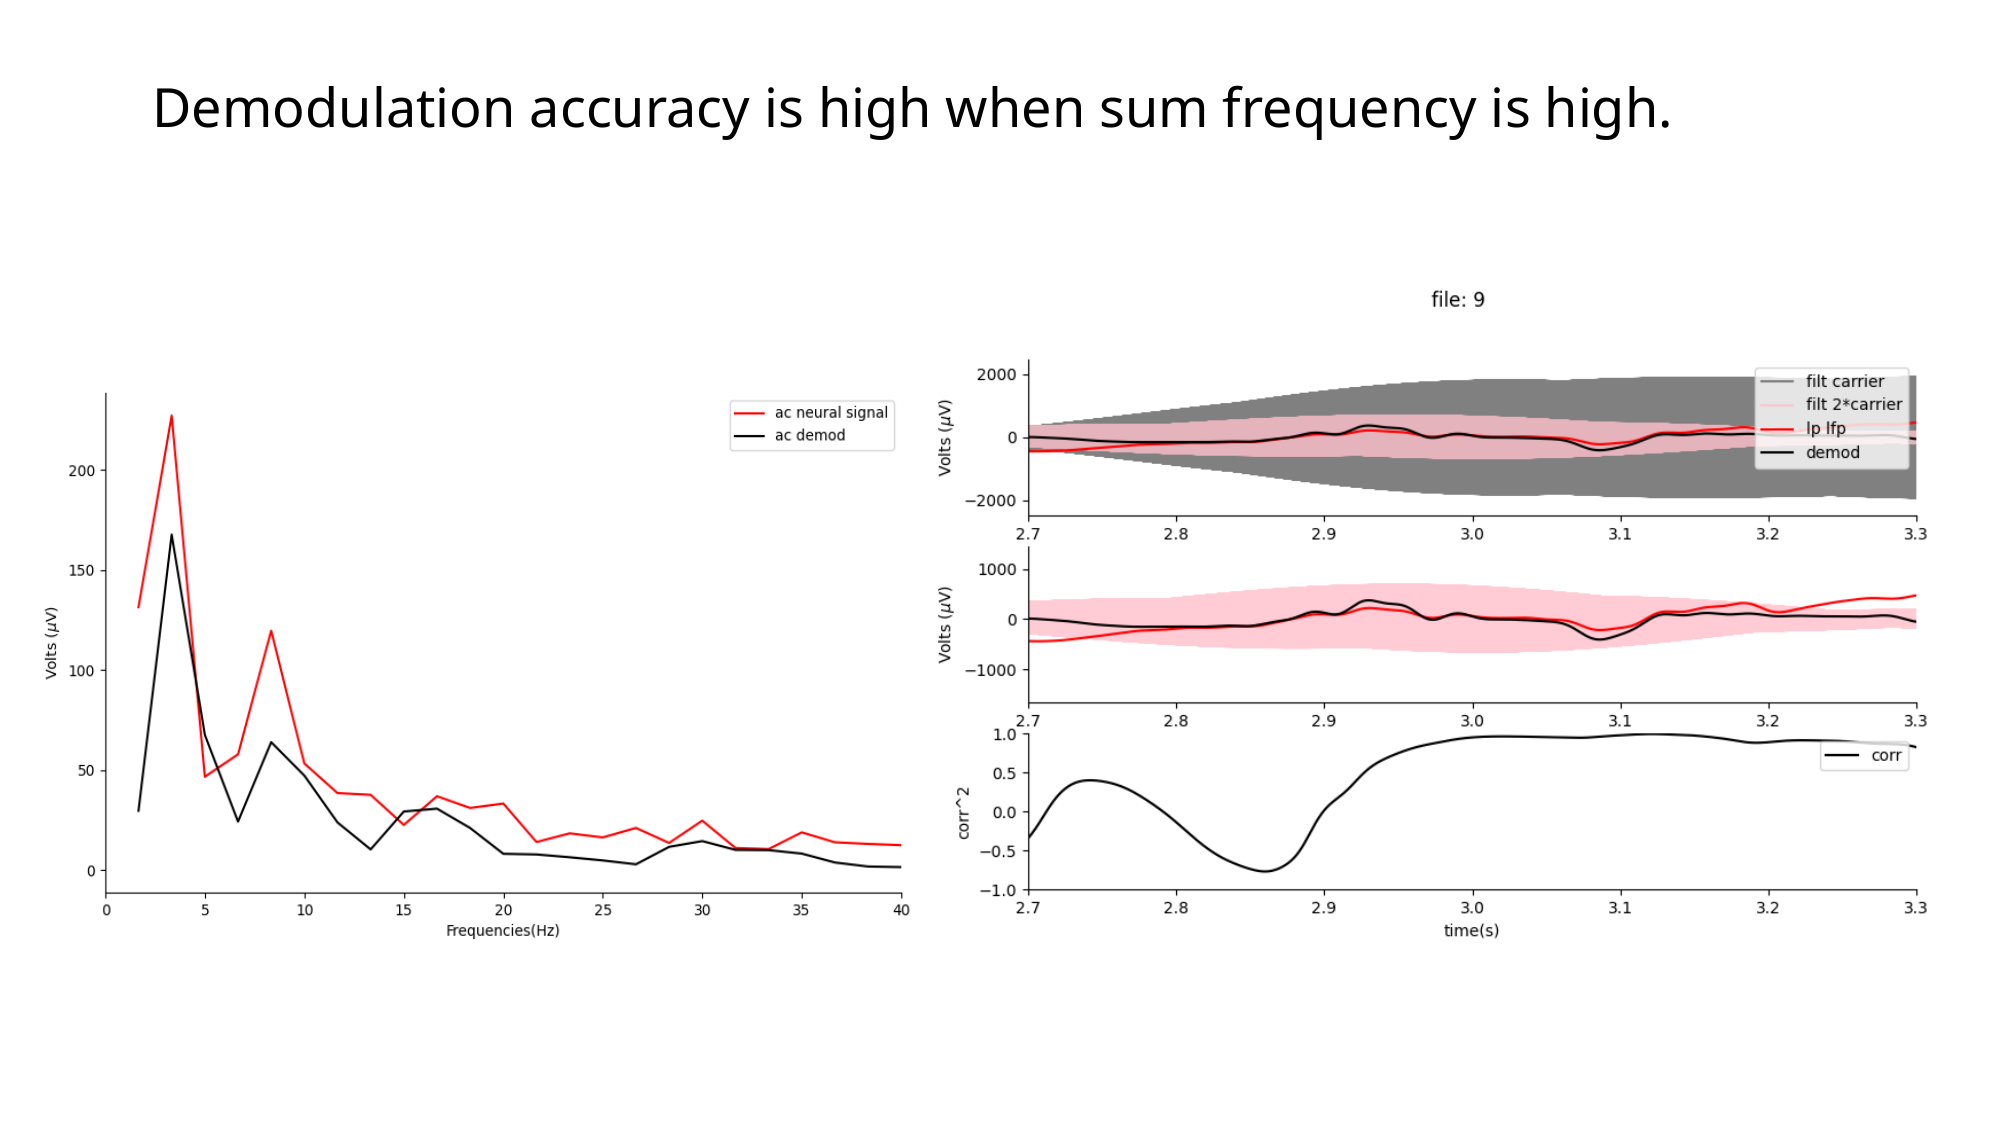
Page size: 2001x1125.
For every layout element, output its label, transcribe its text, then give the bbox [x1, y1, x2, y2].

picture [26, 277, 1933, 965]
title Demodulation accuracy is high when sum frequency is high. [137, 59, 1863, 161]
